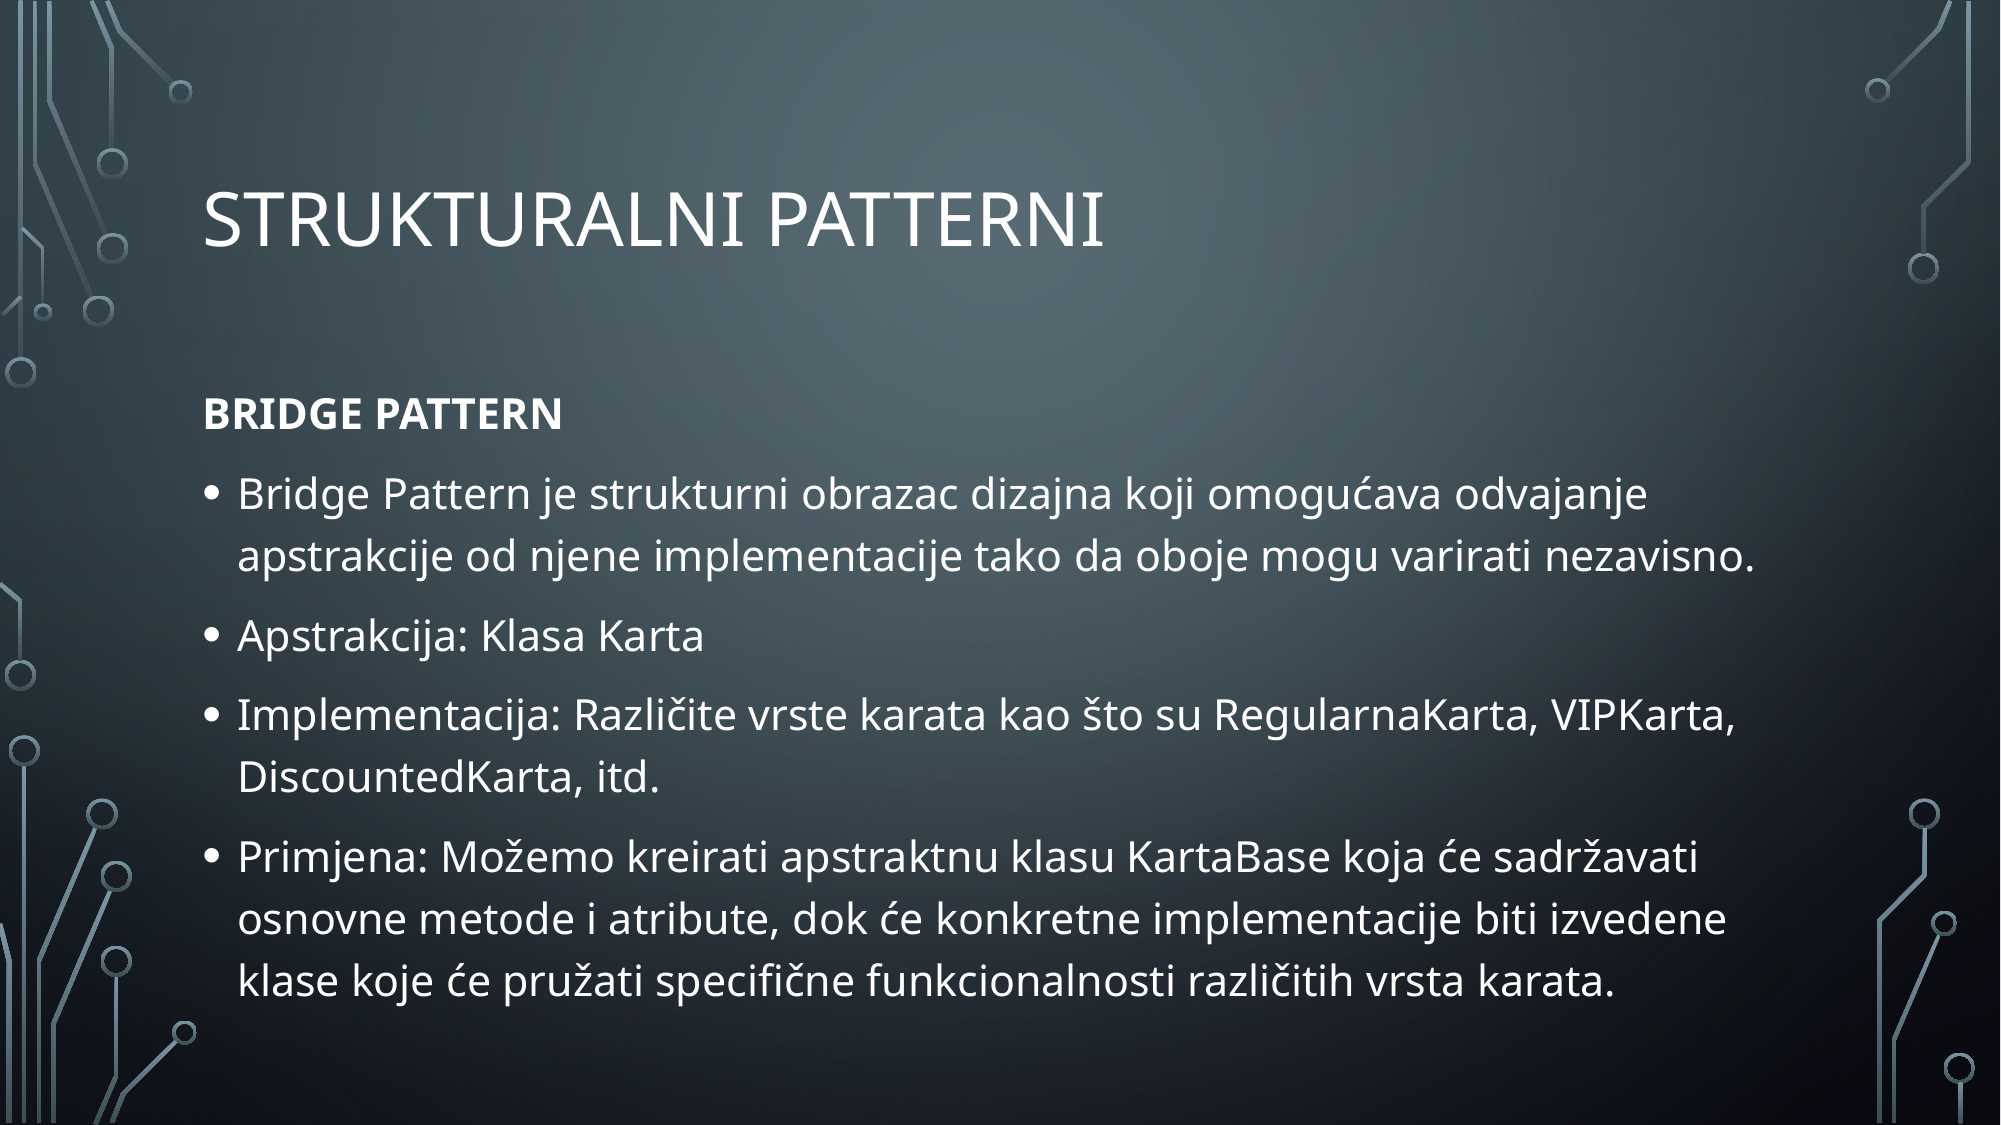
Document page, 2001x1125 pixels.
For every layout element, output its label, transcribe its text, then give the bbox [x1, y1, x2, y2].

title Strukturalni patterni [187, 101, 1813, 344]
list BRIDGE PATTERN Bridge Pattern je strukturni obrazac dizajna koji omogućava odvajanje apstrakcije od njene implementacije tako da oboje mogu varirati nezavisno. Apstrakcija: Klasa Karta Implementacija: Različite vrste karata kao što su RegularnaKarta, VIPKarta, DiscountedKarta, itd. Primjena: Možemo kreirati apstraktnu klasu KartaBase koja će sadržavati osnovne metode i atribute, dok će konkretne implementacije biti izvedene klase koje će pružati specifične funkcionalnosti različitih vrsta karata. [187, 369, 1813, 1024]
